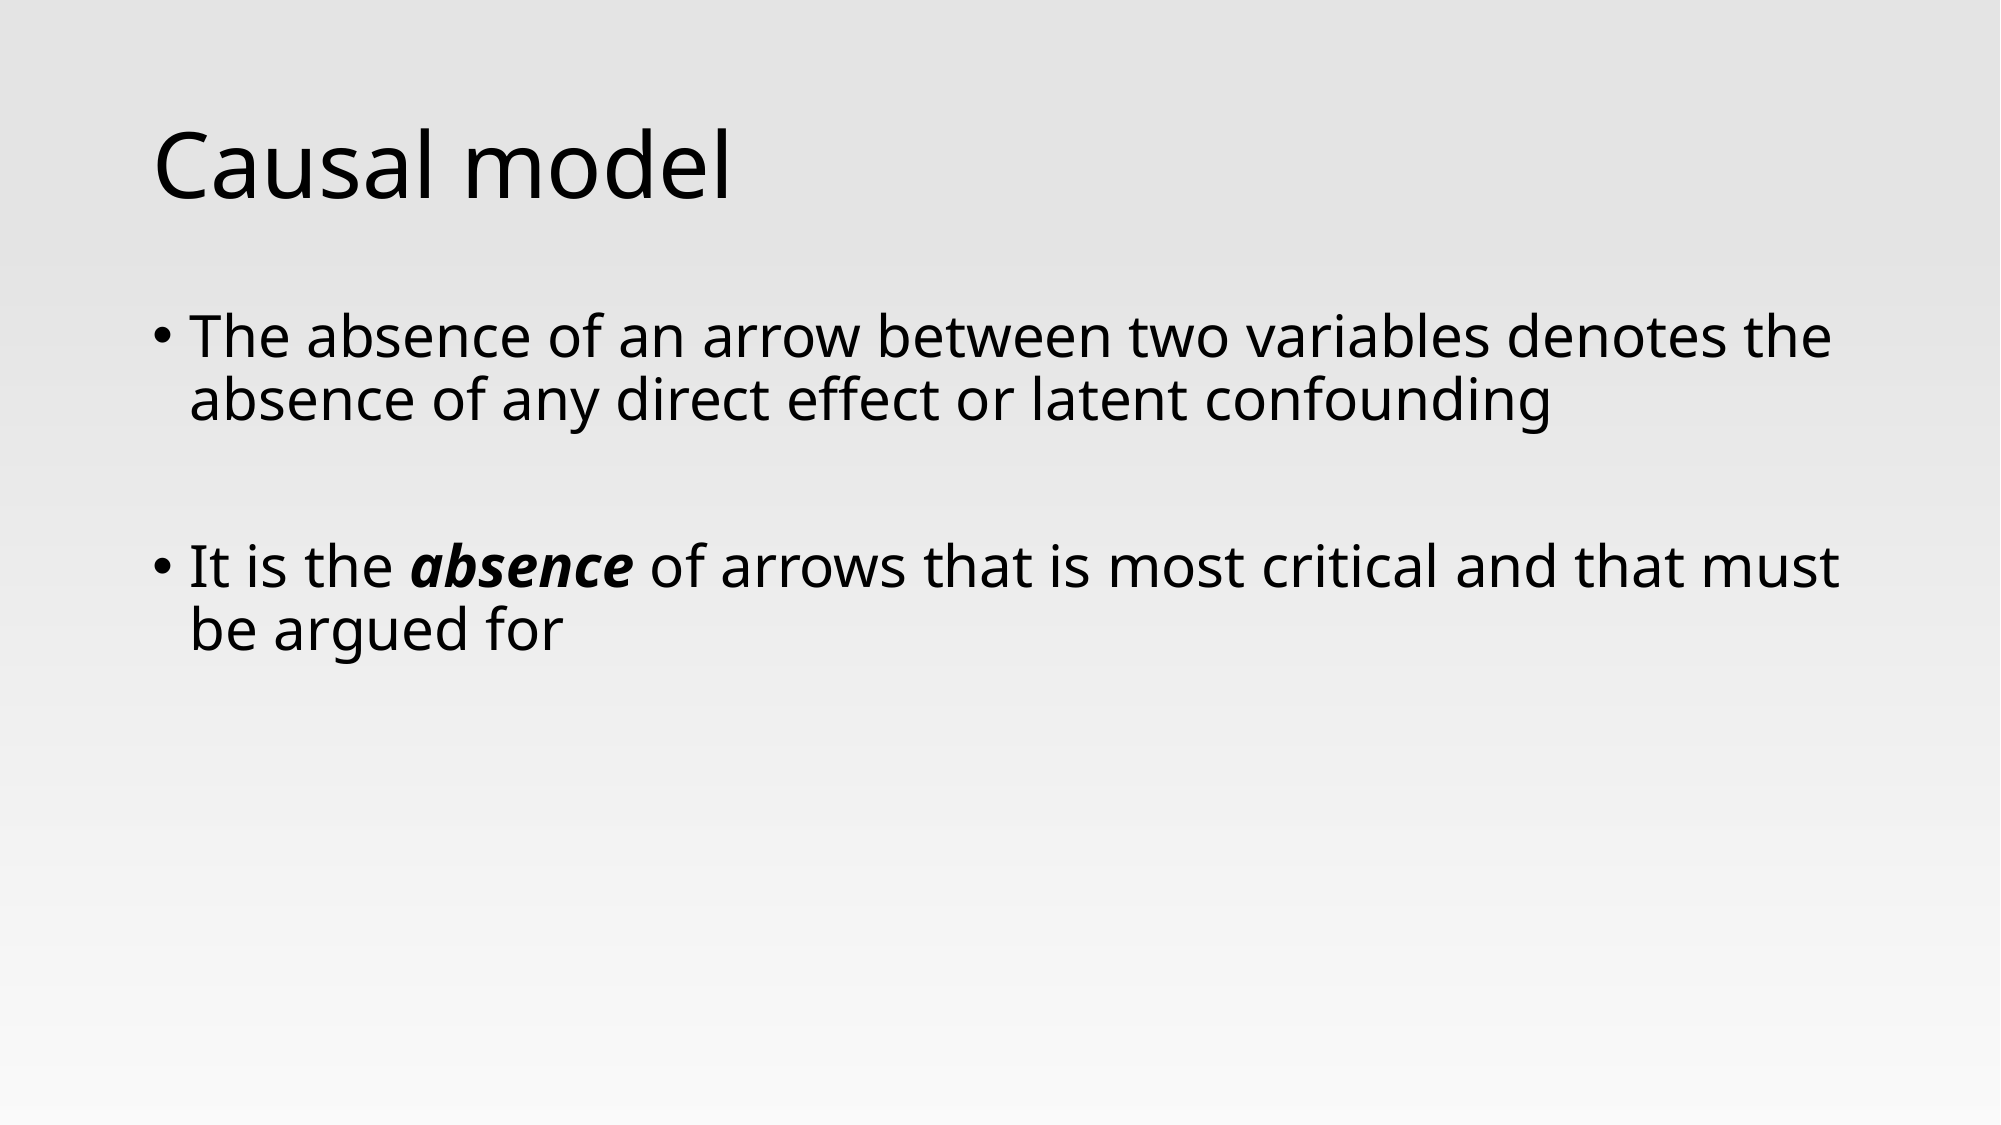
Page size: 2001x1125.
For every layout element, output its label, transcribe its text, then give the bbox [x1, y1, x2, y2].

list The absence of an arrow between two variables denotes the absence of any direct effect or latent confounding It is the absence of arrows that is most critical and that must be argued for [137, 299, 1863, 1014]
title Causal model [137, 59, 1863, 278]
